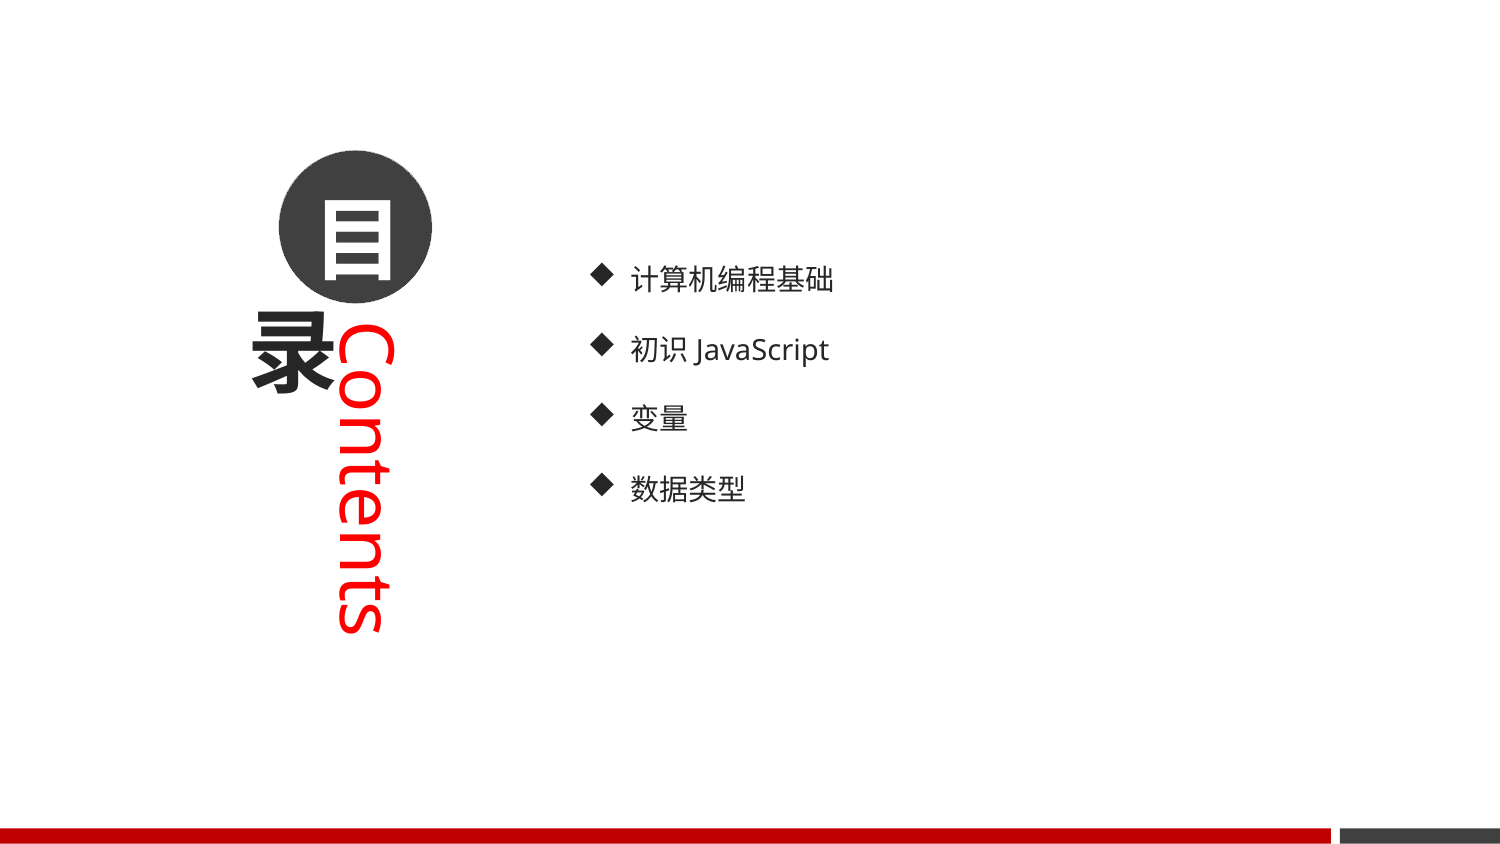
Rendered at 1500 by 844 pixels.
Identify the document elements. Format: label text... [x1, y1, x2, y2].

text_box 目 [278, 150, 433, 304]
text_box 计算机编程基础 初识JavaScript 变量 数据类型 [572, 218, 1282, 514]
text_box 录 [218, 288, 339, 410]
text_box Contents [321, 314, 427, 749]
